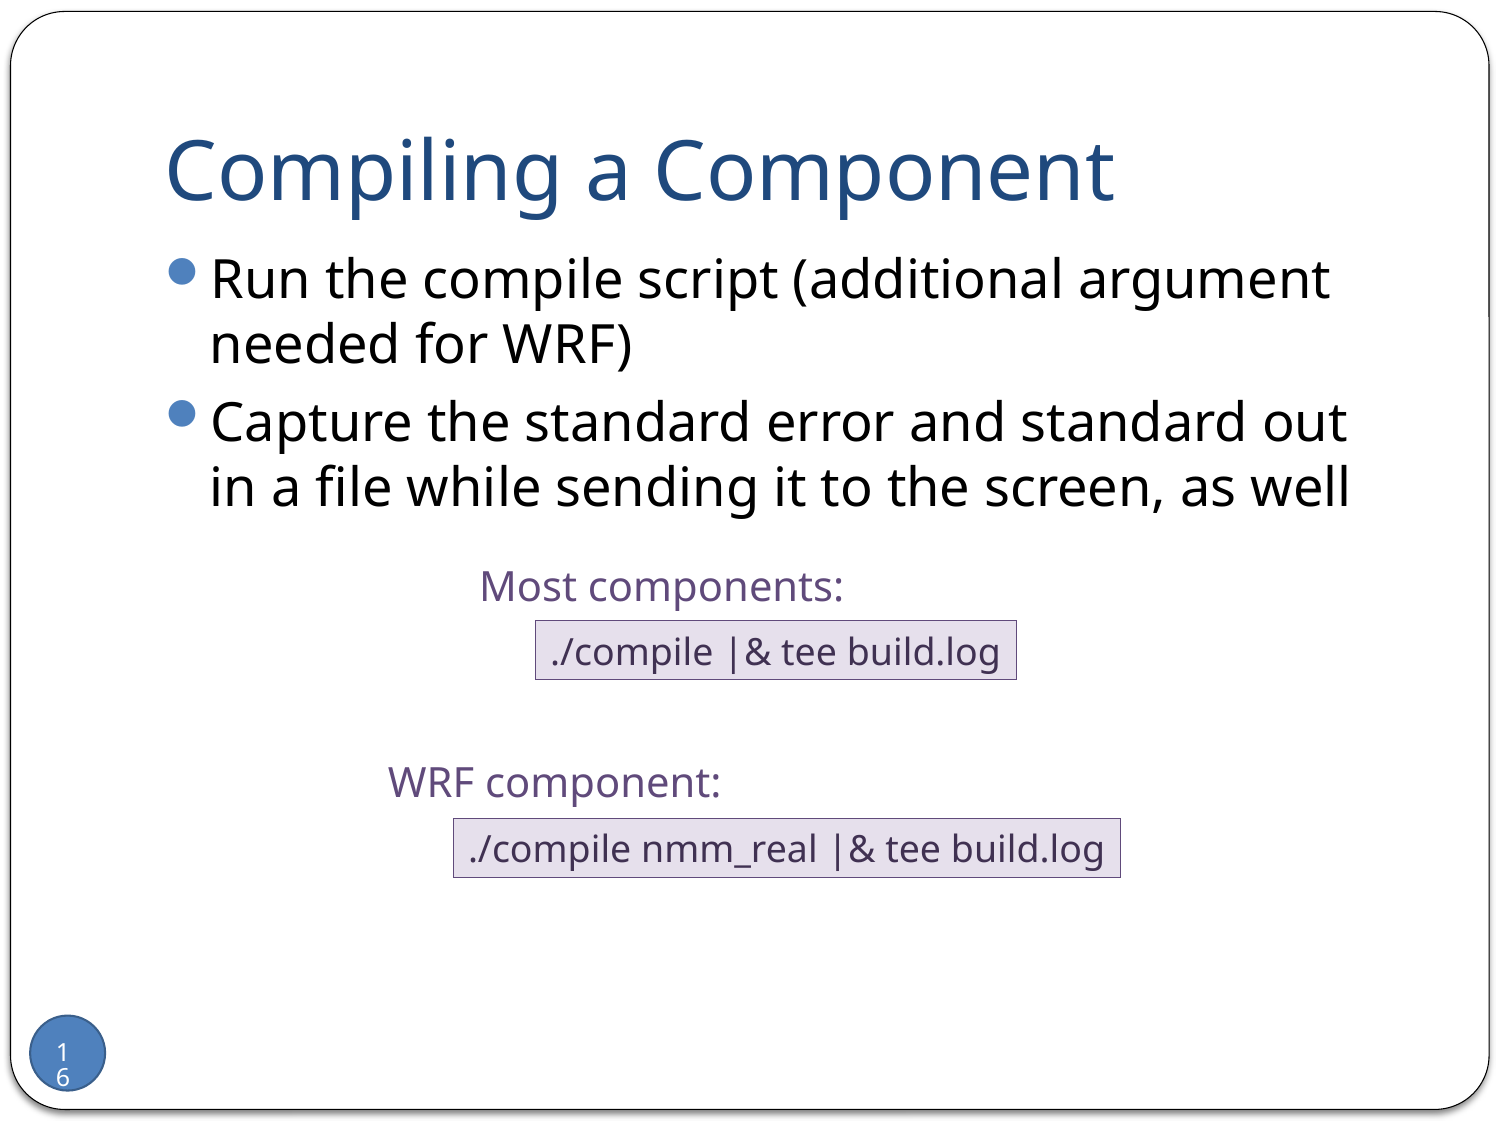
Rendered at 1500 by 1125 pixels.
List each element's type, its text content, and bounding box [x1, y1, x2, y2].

text_box WRF component: [373, 748, 801, 814]
list Run the compile script (additional argument needed for WRF) Capture the standard error and standard out in a file while sending it to the screen, as well [150, 237, 1425, 988]
title Compiling a Component [150, 45, 1425, 233]
text_box Most components: [464, 551, 893, 617]
text_box ./compile |& tee build.log [535, 620, 1017, 680]
text_box ./compile nmm_real |& tee build.log [453, 818, 1121, 878]
